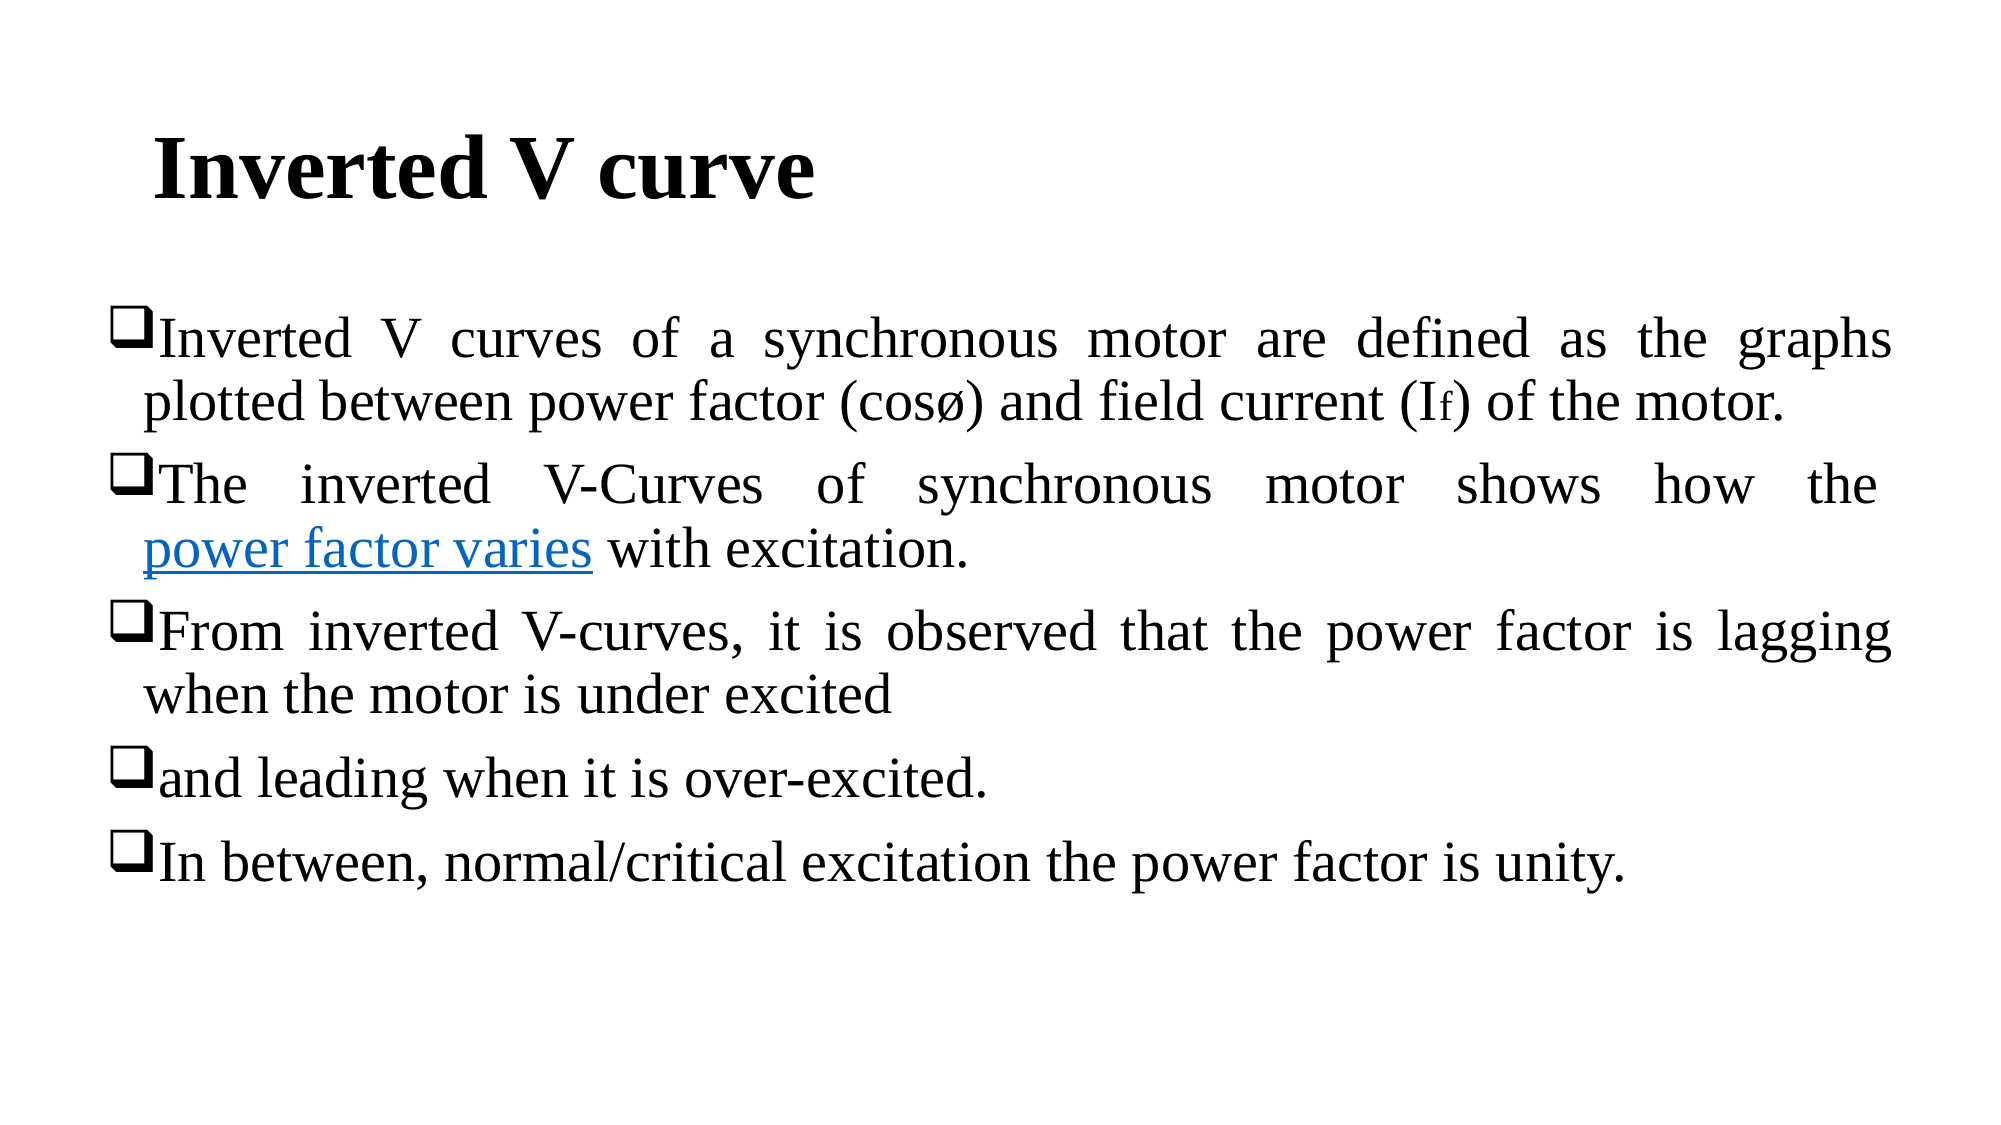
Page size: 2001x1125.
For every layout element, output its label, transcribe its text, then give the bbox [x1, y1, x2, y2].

list Inverted V curves of a synchronous motor are defined as the graphs plotted between power factor (cosø) and field current (If) of the motor. The inverted V-Curves of synchronous motor shows how the power factor varies with excitation. From inverted V-curves, it is observed that the power factor is lagging when the motor is under excited and leading when it is over-excited. In between, normal/critical excitation the power factor is unity. [90, 299, 1910, 1014]
title Inverted V curve [137, 59, 1863, 278]
